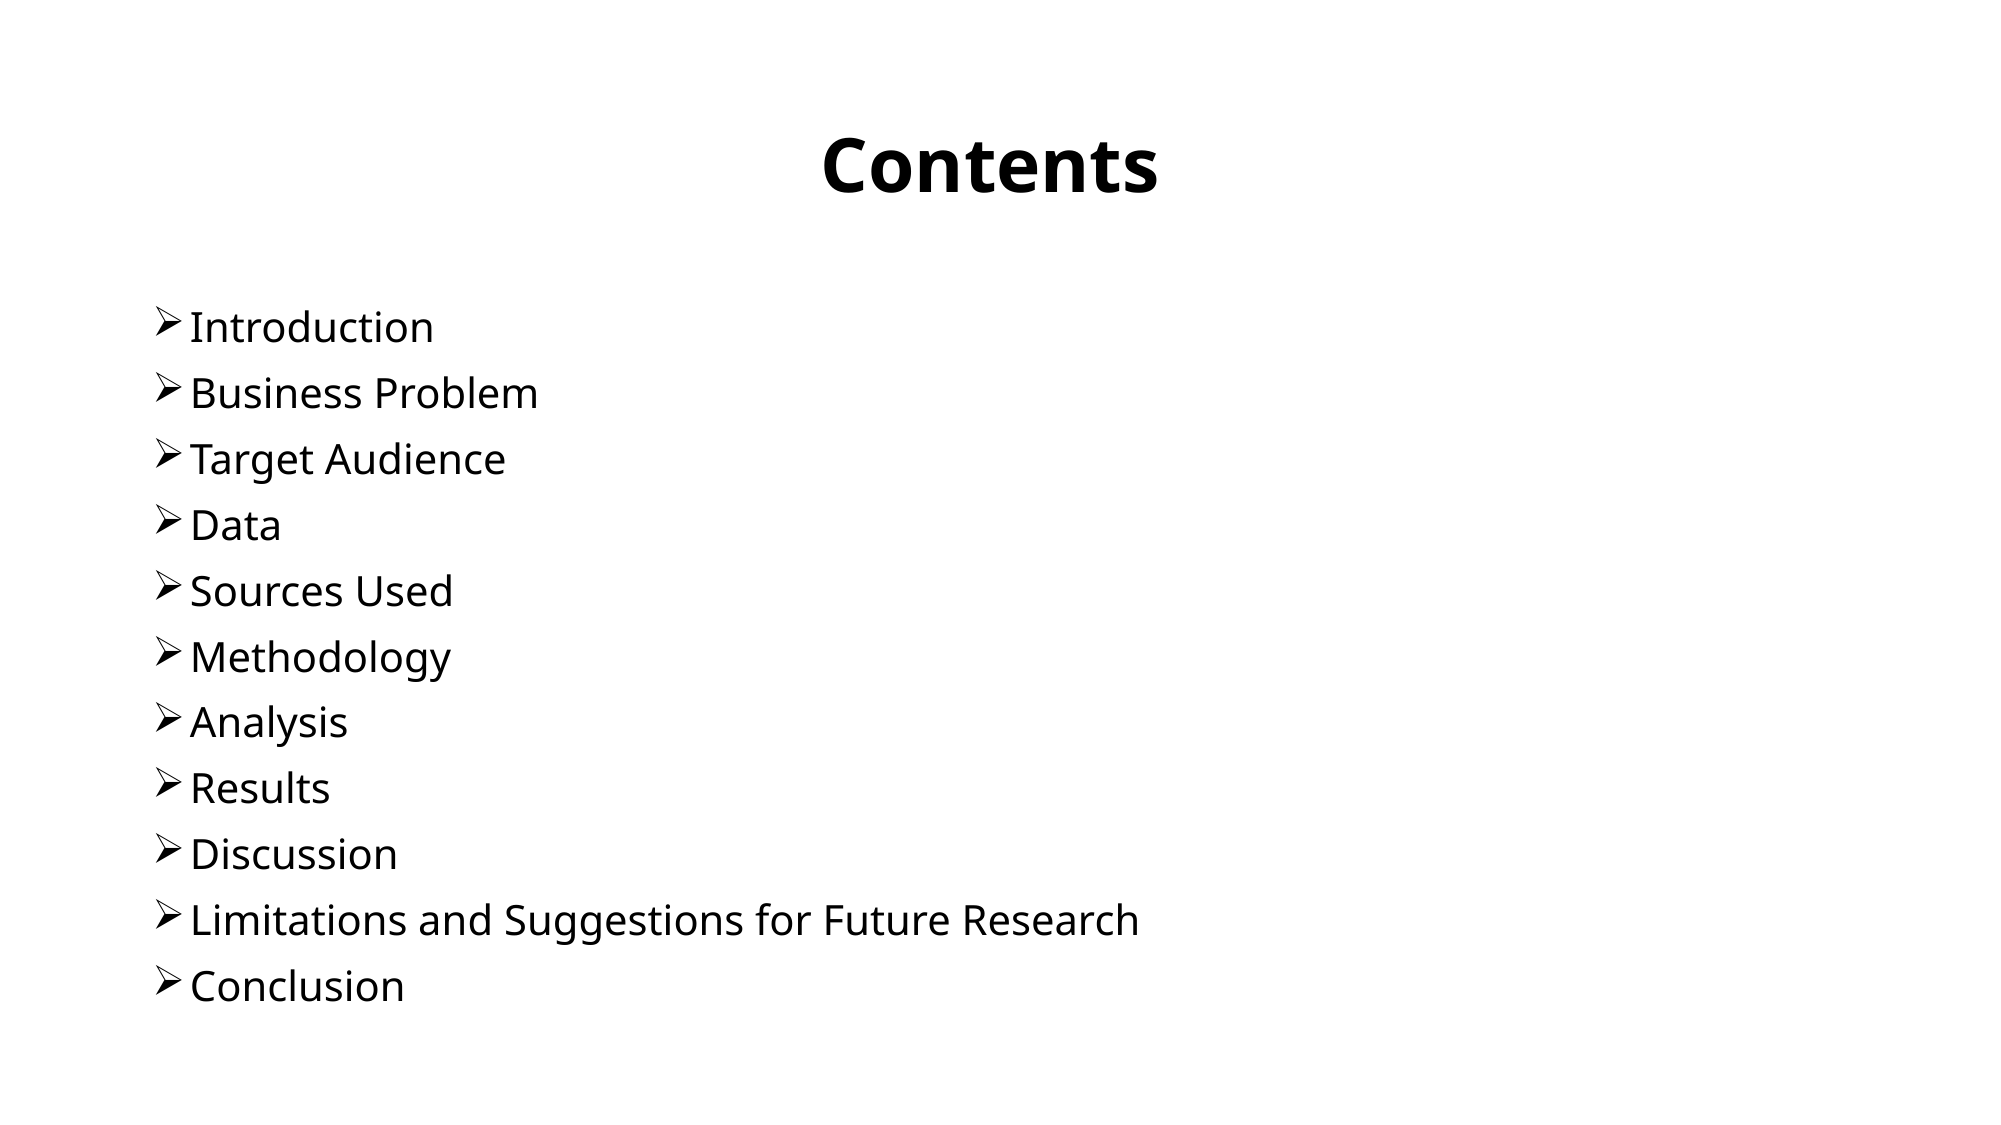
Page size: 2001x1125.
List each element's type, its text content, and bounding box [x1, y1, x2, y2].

title Contents [137, 59, 1863, 278]
list Introduction Business Problem Target Audience Data Sources Used Methodology Analysis Results Discussion Limitations and Suggestions for Future Research Conclusion [137, 299, 1863, 1014]
